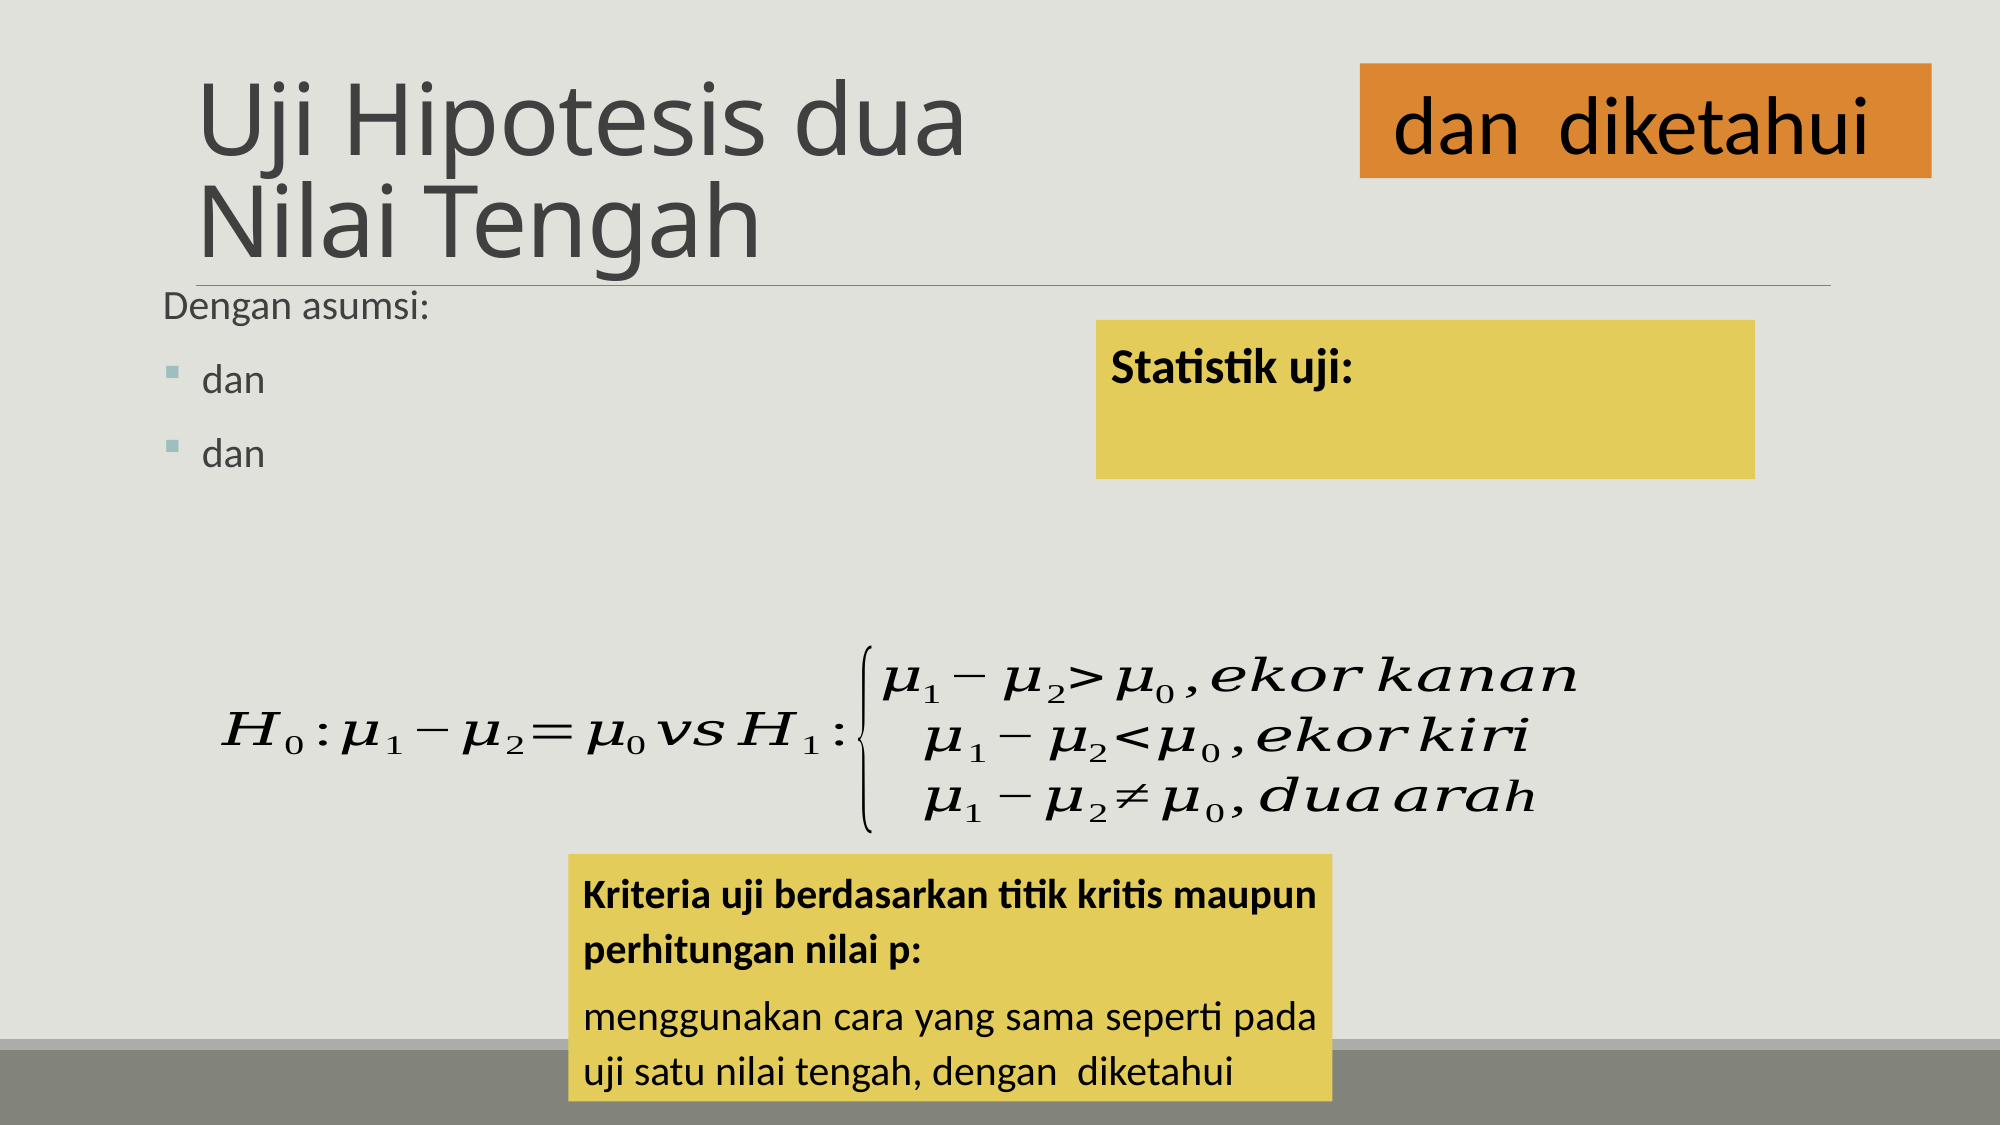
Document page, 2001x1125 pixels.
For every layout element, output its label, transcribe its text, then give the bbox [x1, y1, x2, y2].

title Uji Hipotesis dua Nilai Tengah [180, 47, 1182, 285]
